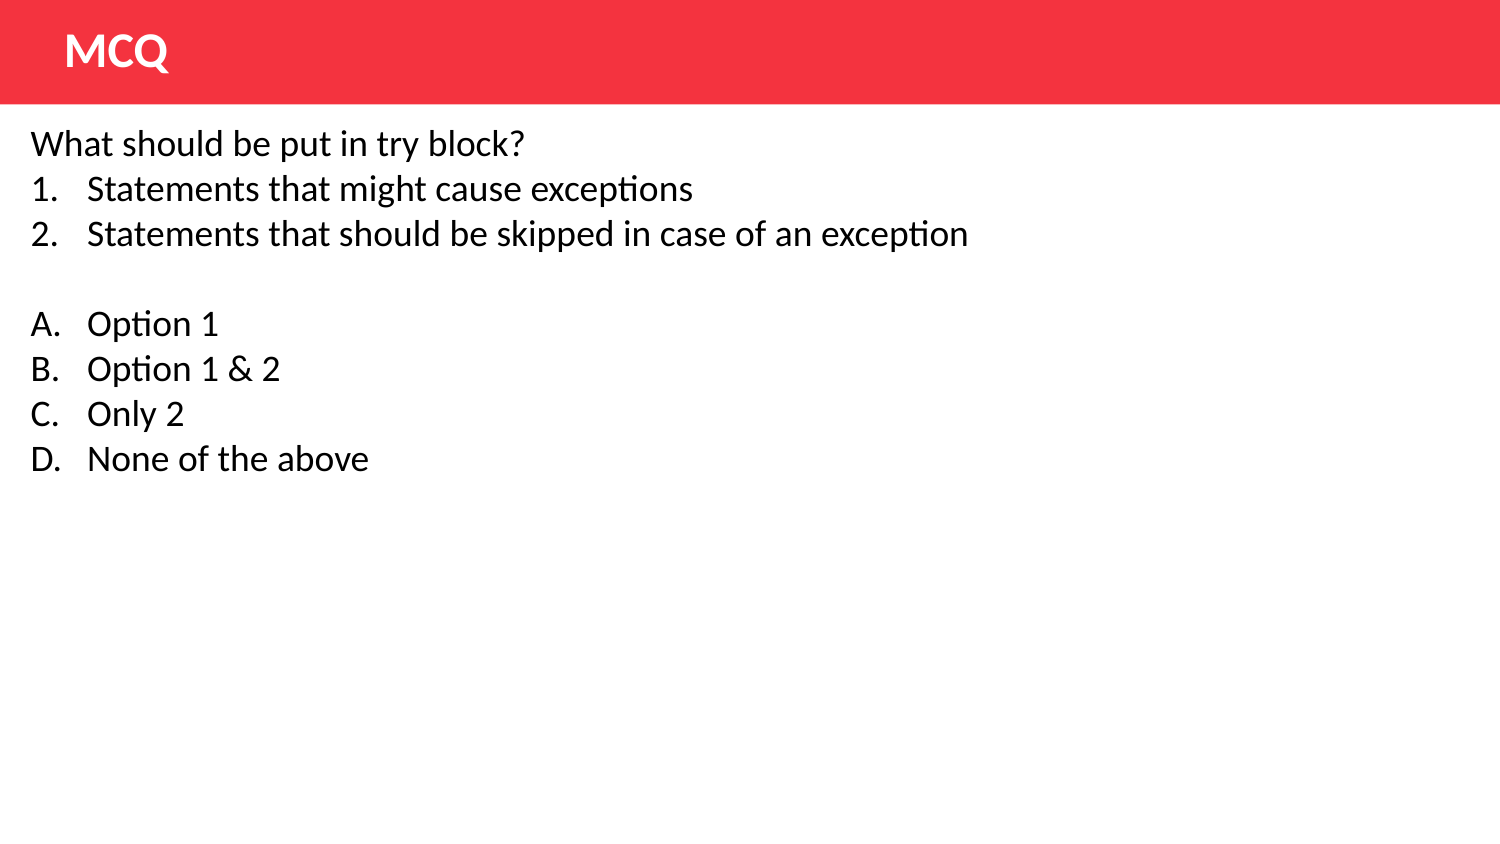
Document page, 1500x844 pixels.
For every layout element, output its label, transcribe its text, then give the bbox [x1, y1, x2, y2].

text_box What should be put in try block? Statements that might cause exceptions Statements that should be skipped in case of an exception Option 1 Option 1 & 2 Only 2 None of the above [15, 104, 1485, 823]
text_box [0, 0, 1500, 105]
text_box MCQ [63, 15, 1203, 80]
